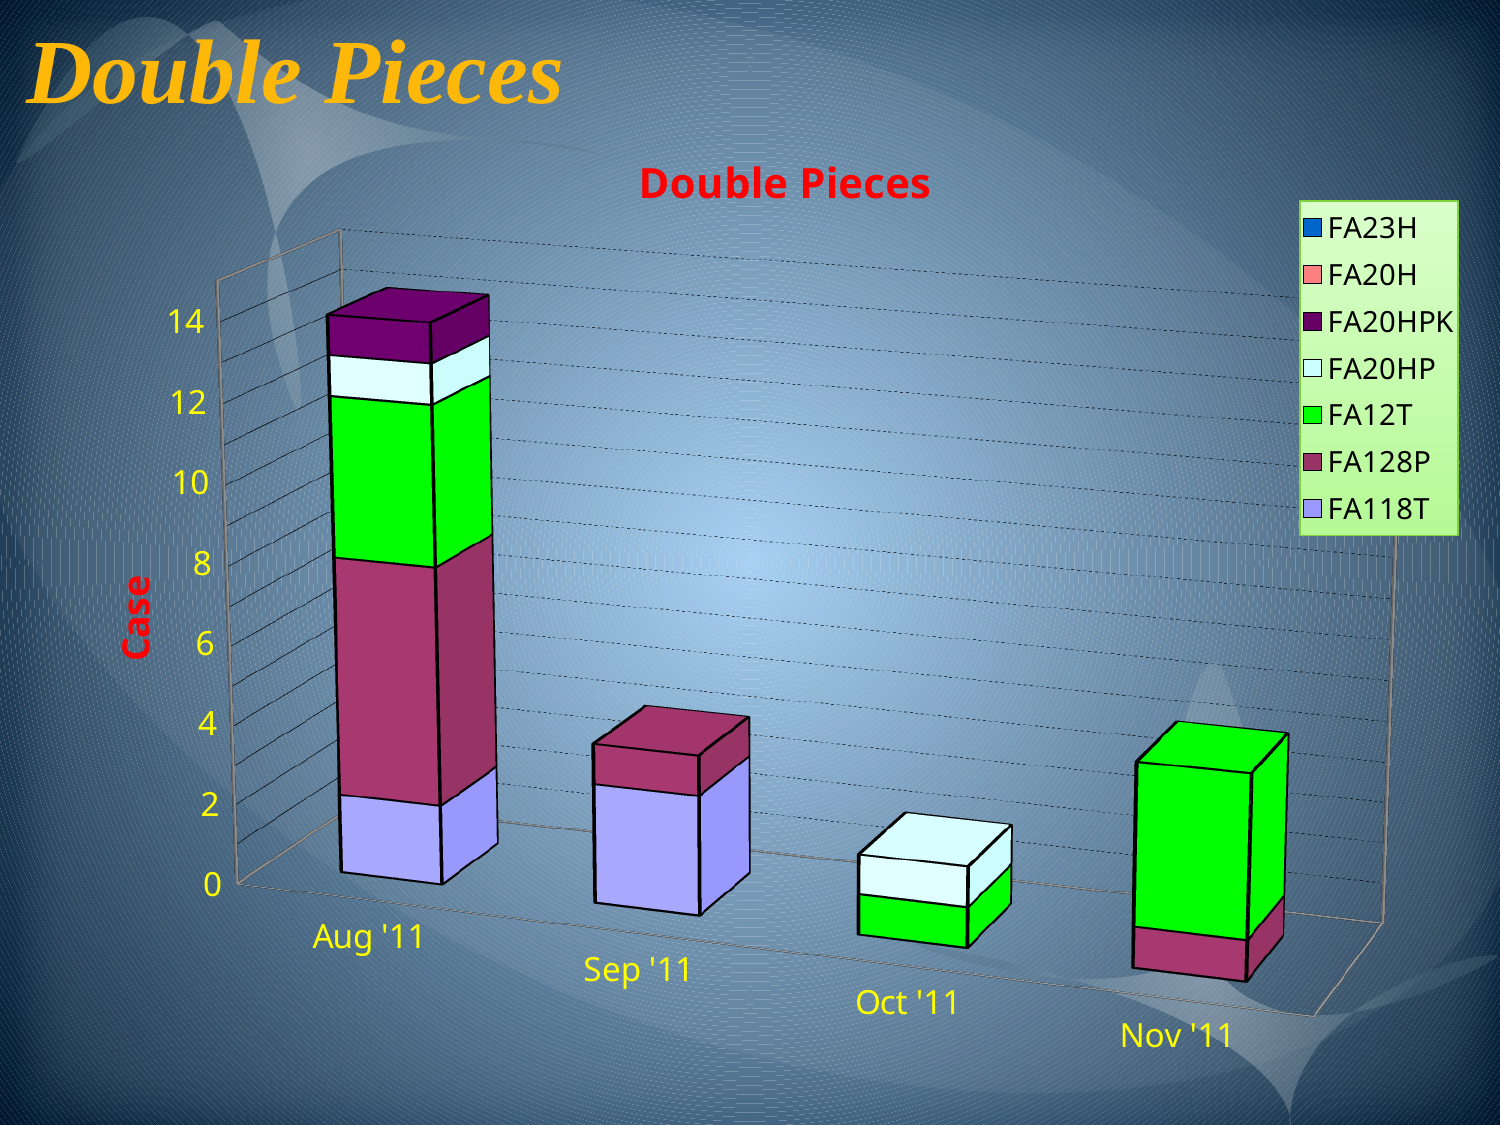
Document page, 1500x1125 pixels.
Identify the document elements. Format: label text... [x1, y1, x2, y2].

chart [23, 105, 1500, 1125]
picture [0, 0, 1500, 1125]
title Double Pieces [11, 17, 1355, 118]
